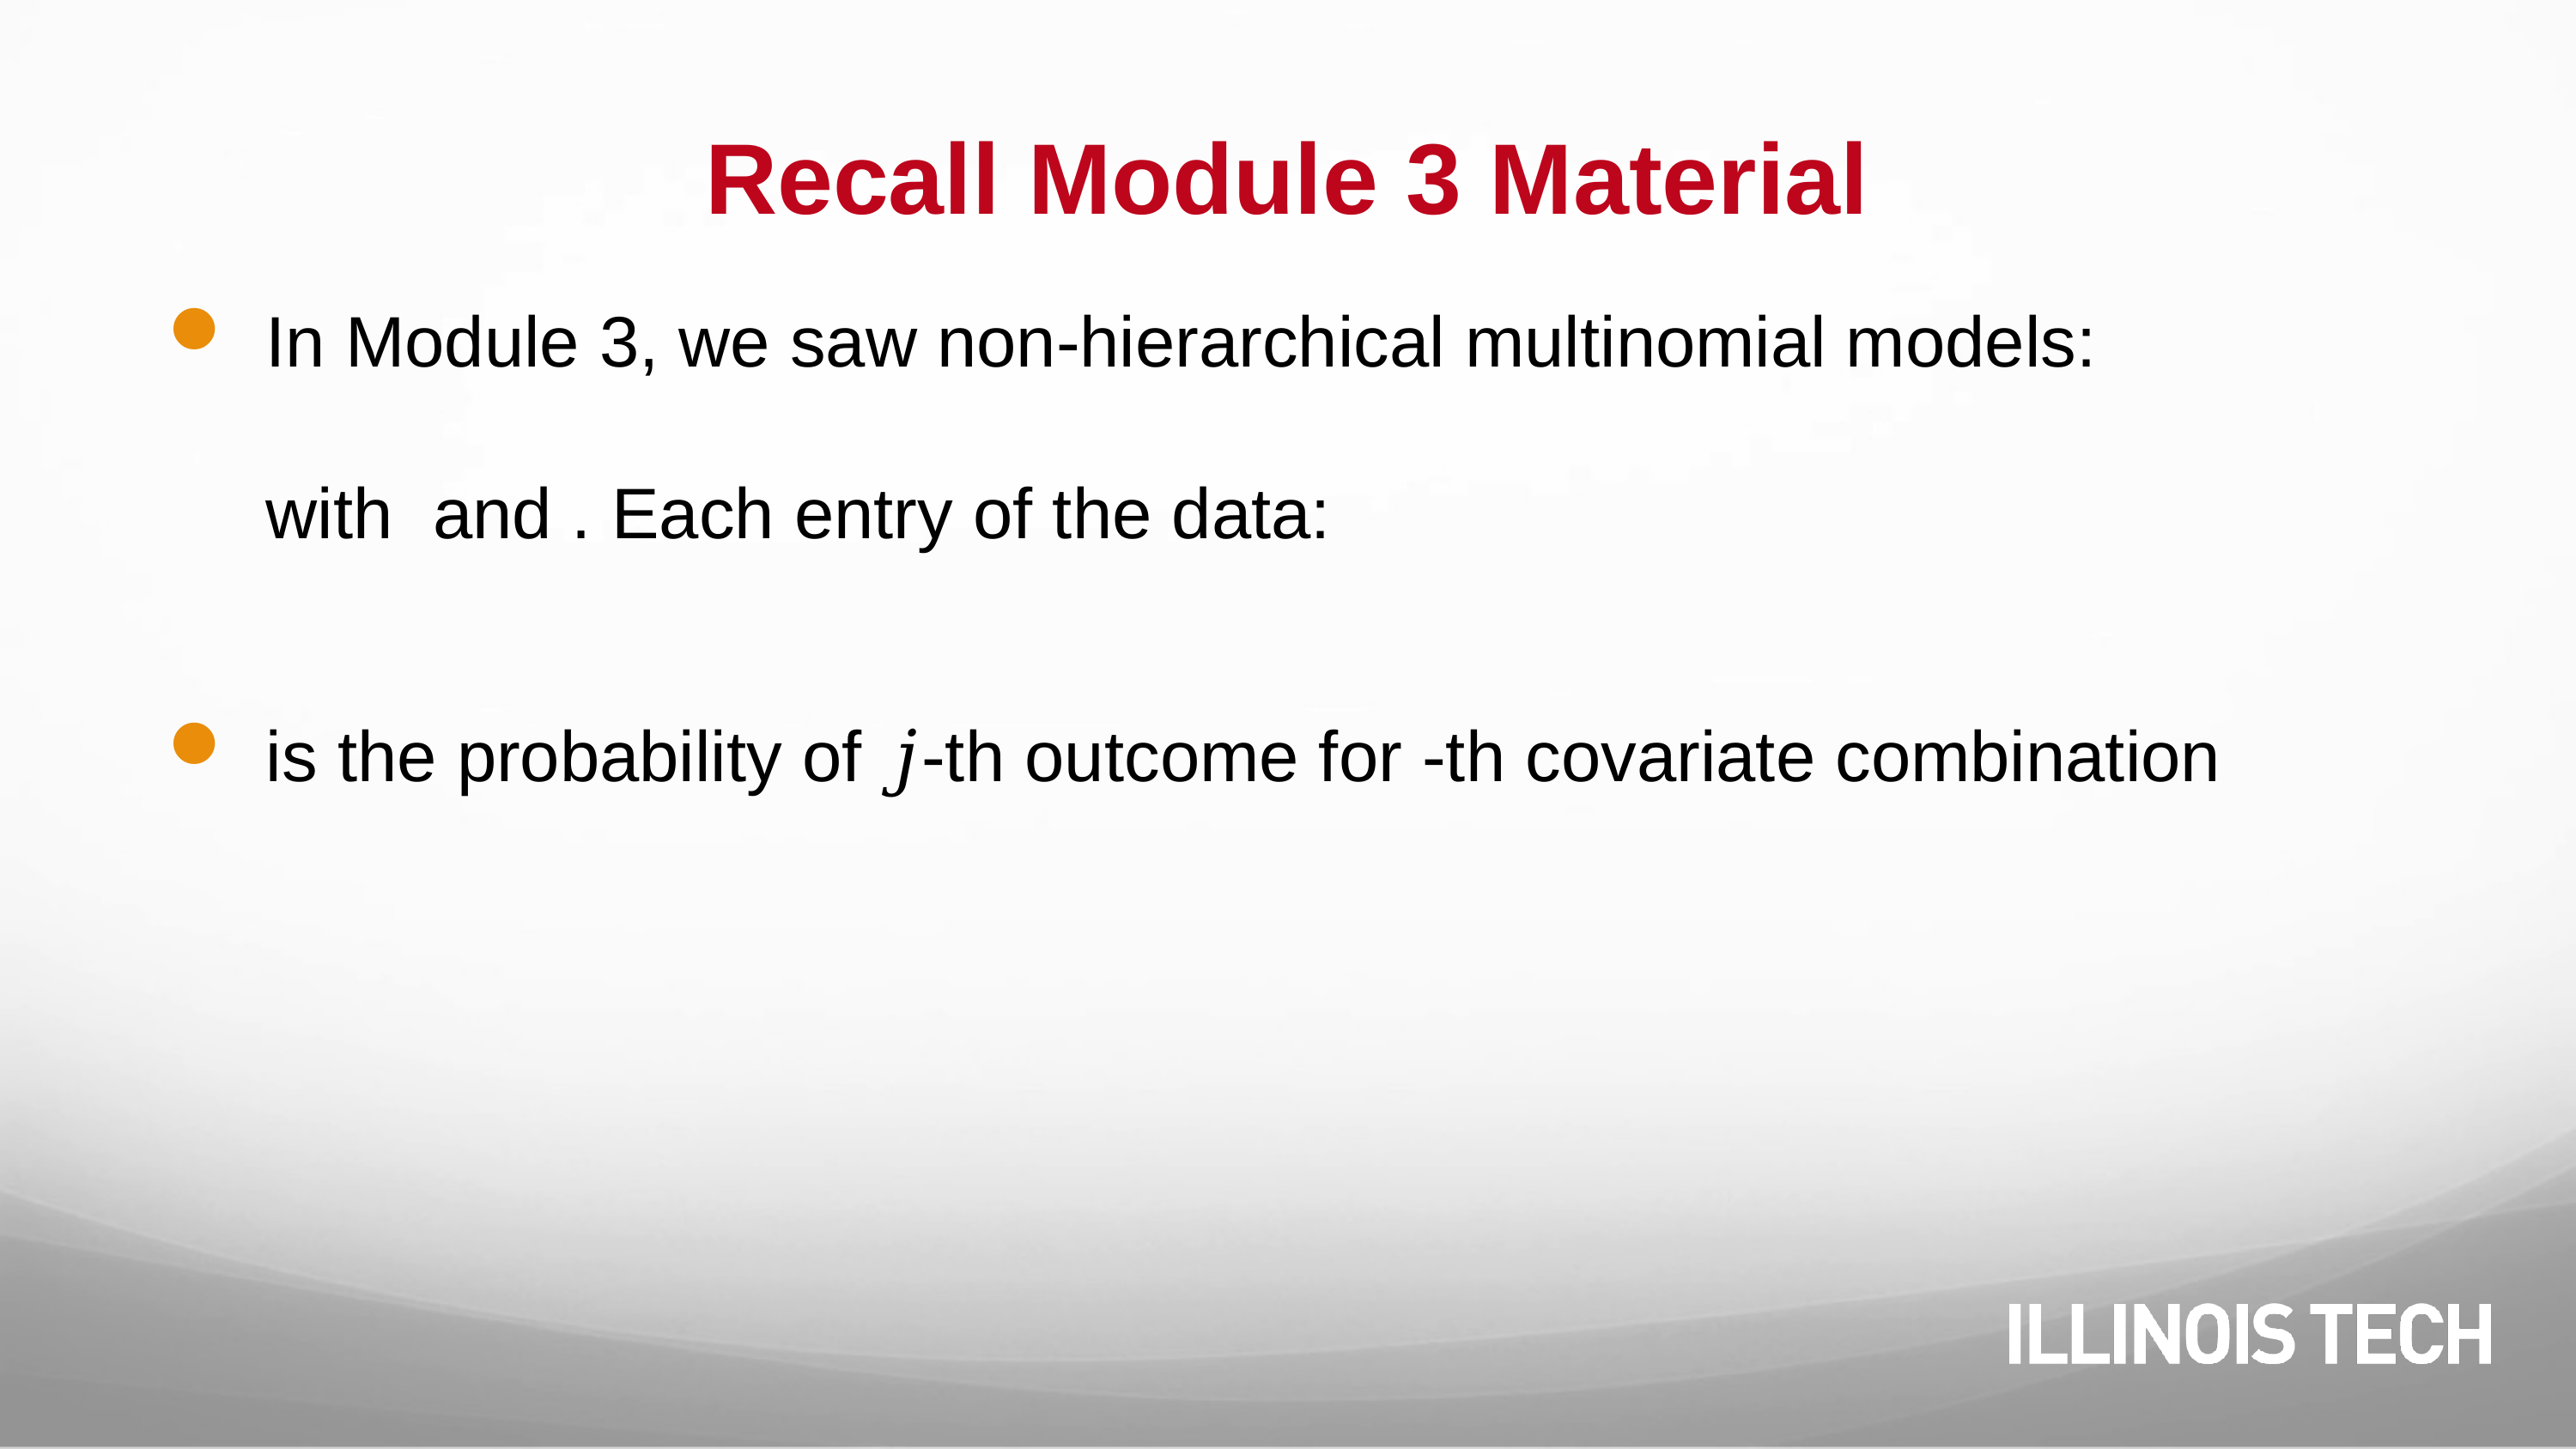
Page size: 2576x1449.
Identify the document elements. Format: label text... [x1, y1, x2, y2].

title Recall Module 3 Material [155, 22, 2421, 241]
picture [0, 0, 2576, 1449]
